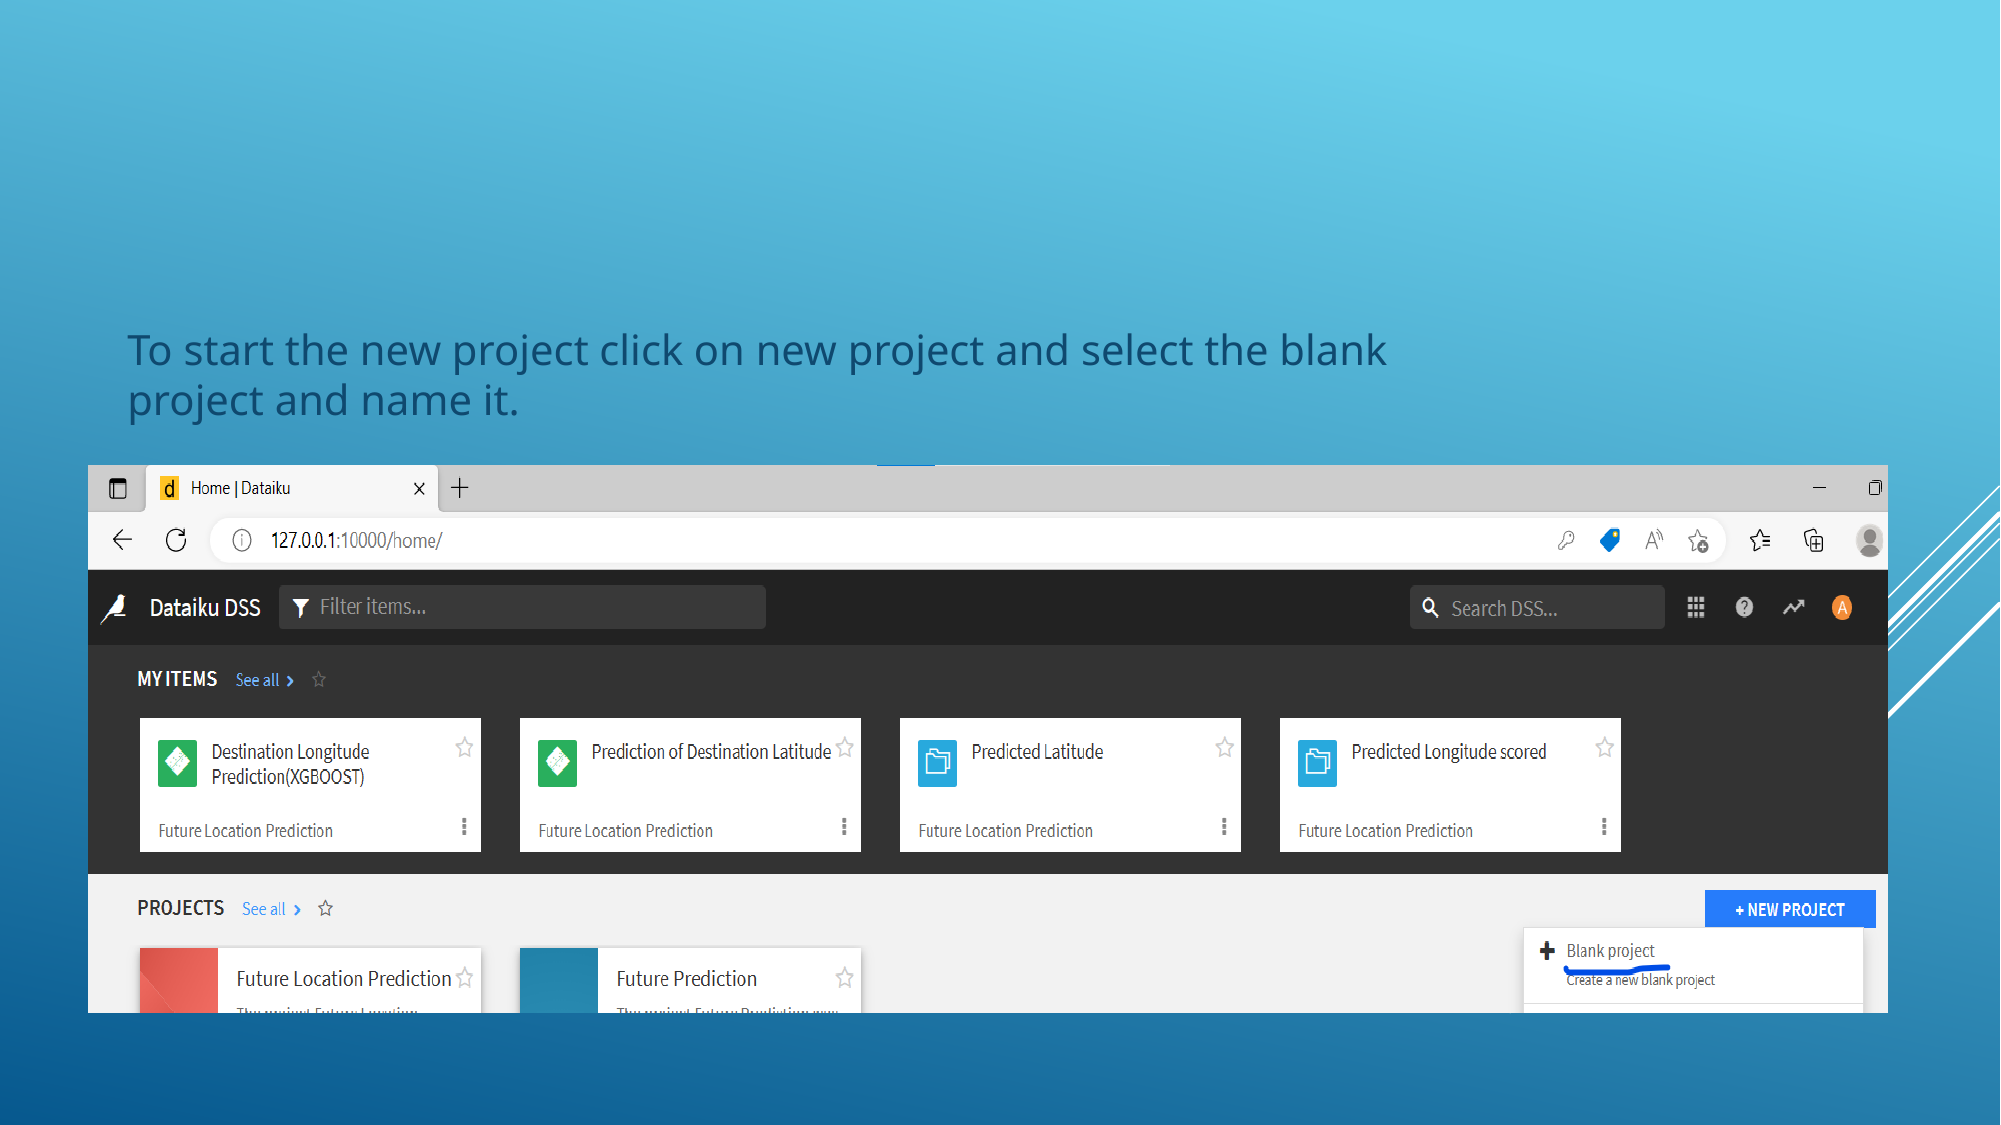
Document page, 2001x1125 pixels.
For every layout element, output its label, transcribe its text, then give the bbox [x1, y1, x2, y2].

picture [88, 464, 1888, 1013]
list To start the new project click on new project and select the blank project and name it. [112, 112, 1513, 464]
